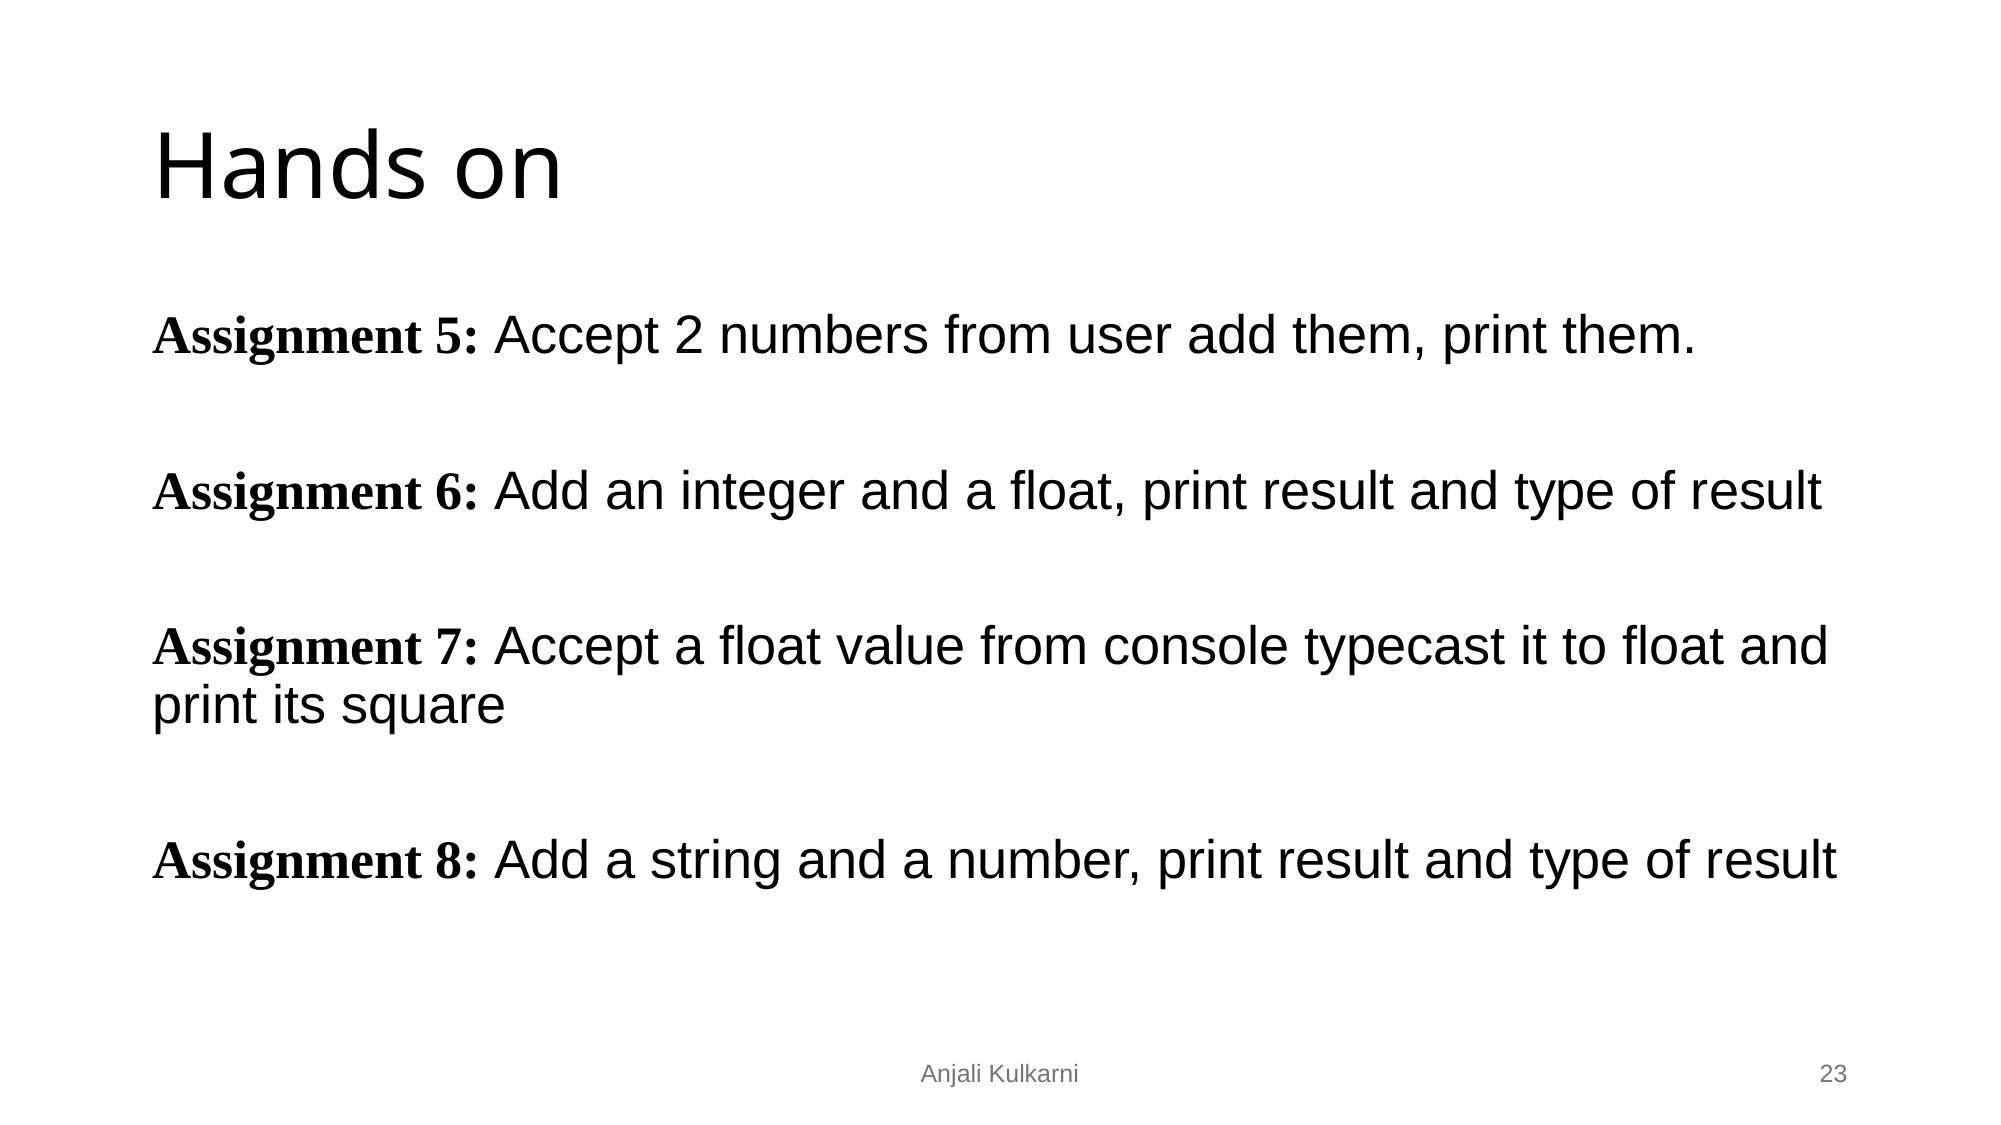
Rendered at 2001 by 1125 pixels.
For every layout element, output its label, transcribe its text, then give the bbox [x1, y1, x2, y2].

title Hands on [137, 59, 1863, 278]
slide_number ‹#› [1412, 1042, 1863, 1103]
footer Anjali Kulkarni [662, 1042, 1338, 1103]
list Assignment 5: Accept 2 numbers from user add them, print them. Assignment 6: Add an integer and a float, print result and type of result Assignment 7: Accept a float value from console typecast it to float and print its square Assignment 8: Add a string and a number, print result and type of result [137, 299, 1863, 1014]
